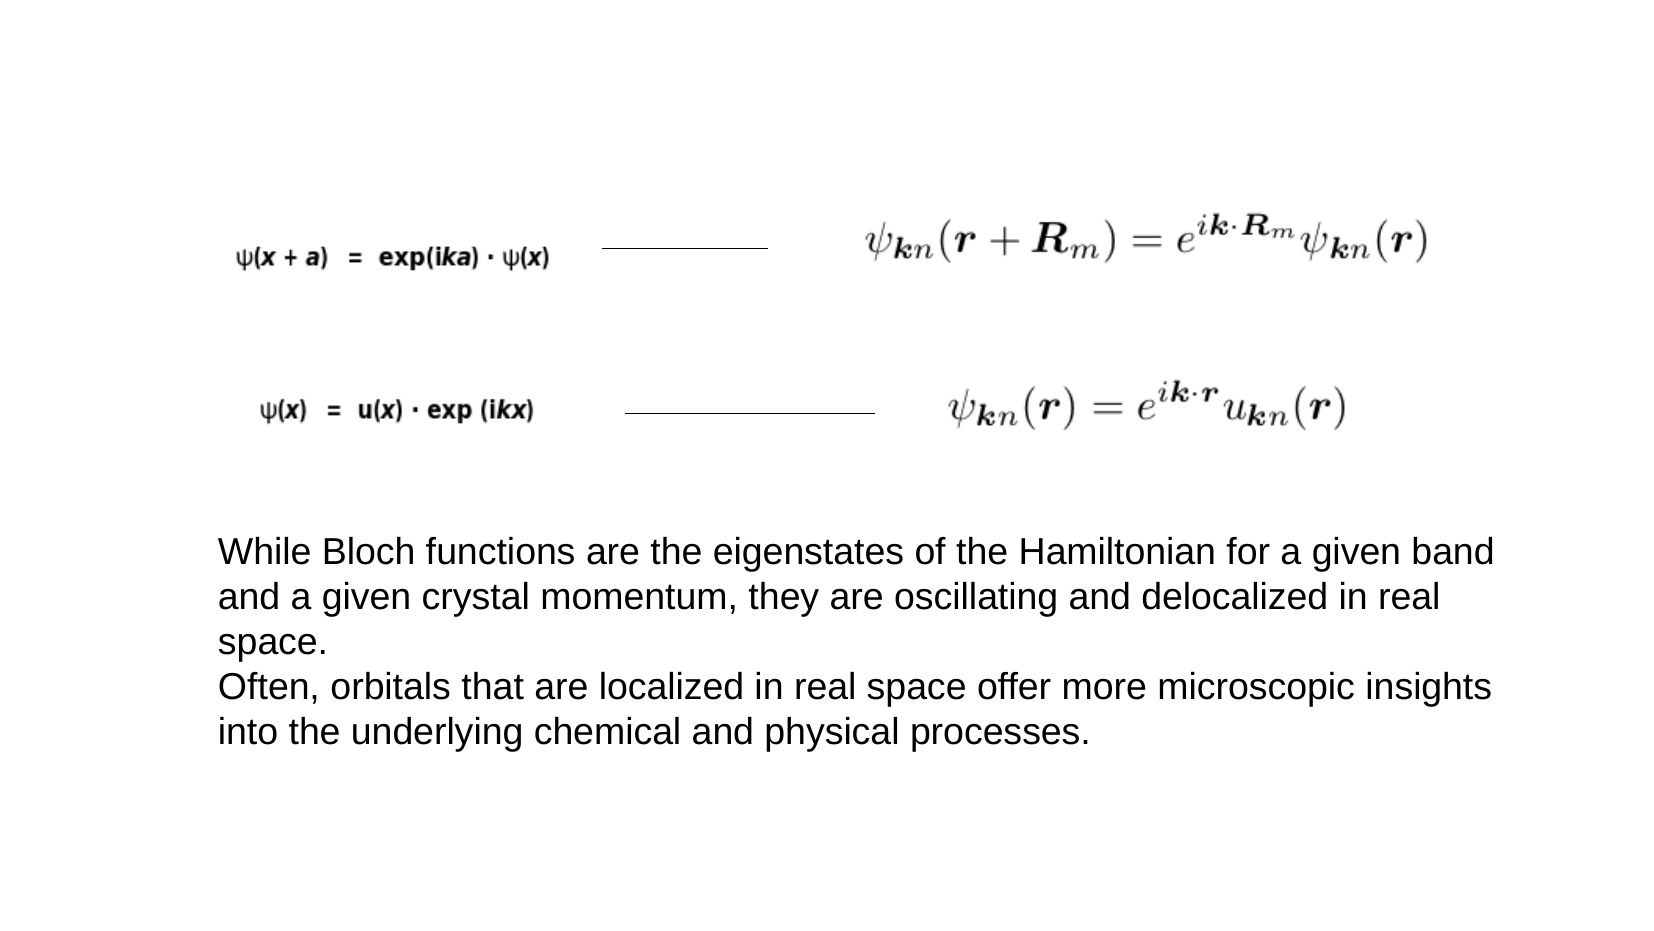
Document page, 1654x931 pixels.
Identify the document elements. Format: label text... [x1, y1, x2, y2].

picture [827, 188, 1453, 308]
picture [235, 377, 574, 438]
picture [199, 235, 591, 284]
picture [920, 342, 1366, 454]
text_box While Bloch functions are the eigenstates of the Hamiltonian for a given band and a given crystal momentum, they are oscillating and delocalized in real space. Often, orbitals that are localized in real space offer more microscopic insights into the underlying chemical and physical processes. [203, 519, 1548, 760]
